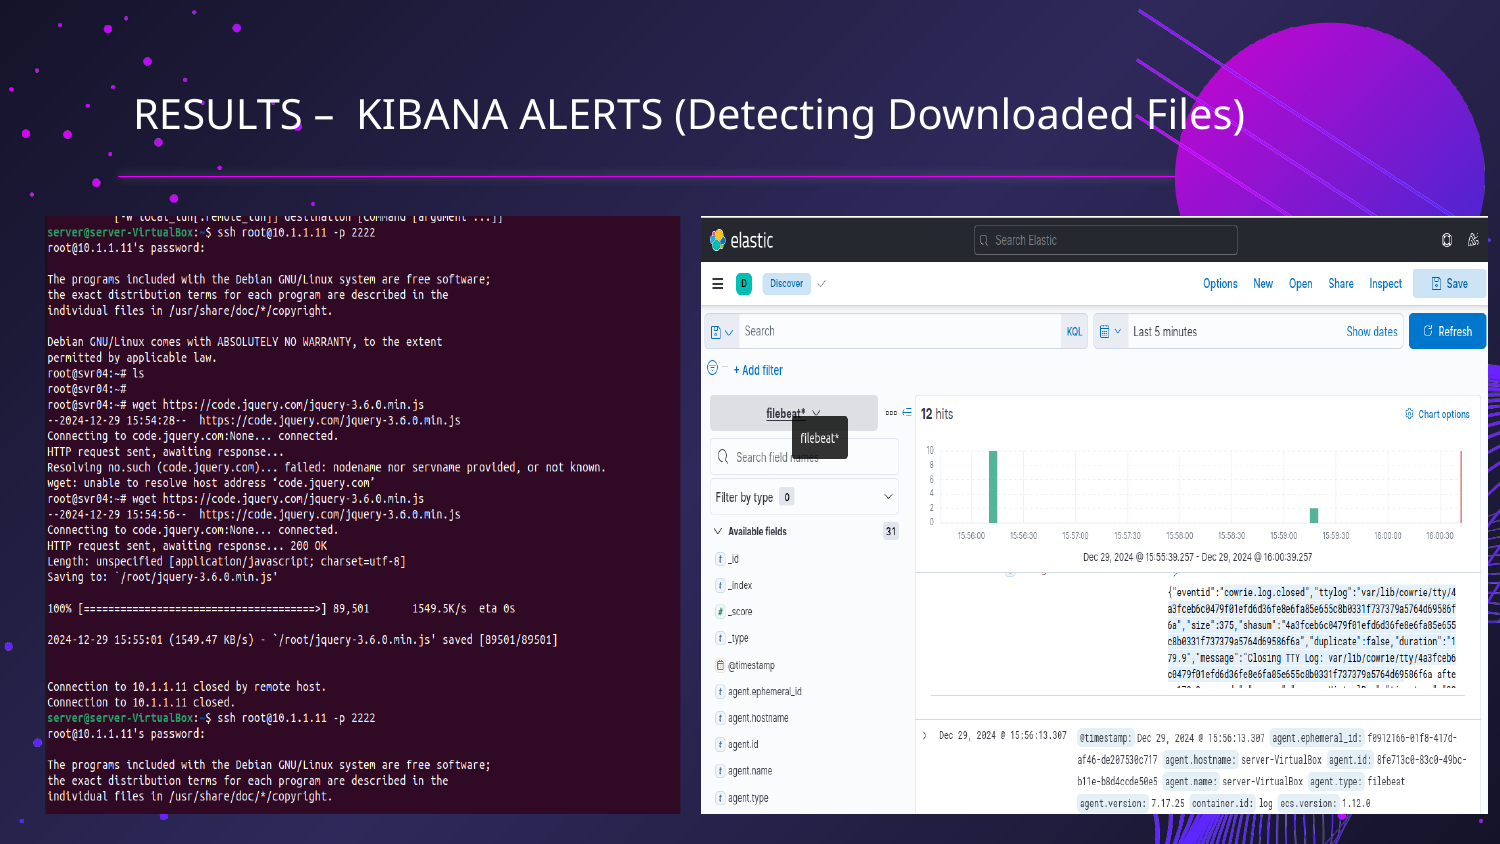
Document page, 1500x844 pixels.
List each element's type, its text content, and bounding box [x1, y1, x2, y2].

picture [9, 10, 315, 206]
picture [701, 9, 1500, 844]
title RESULTS – KIBANA ALERTS (Detecting Downloaded Files) [118, 72, 1382, 167]
picture [4, 216, 681, 823]
